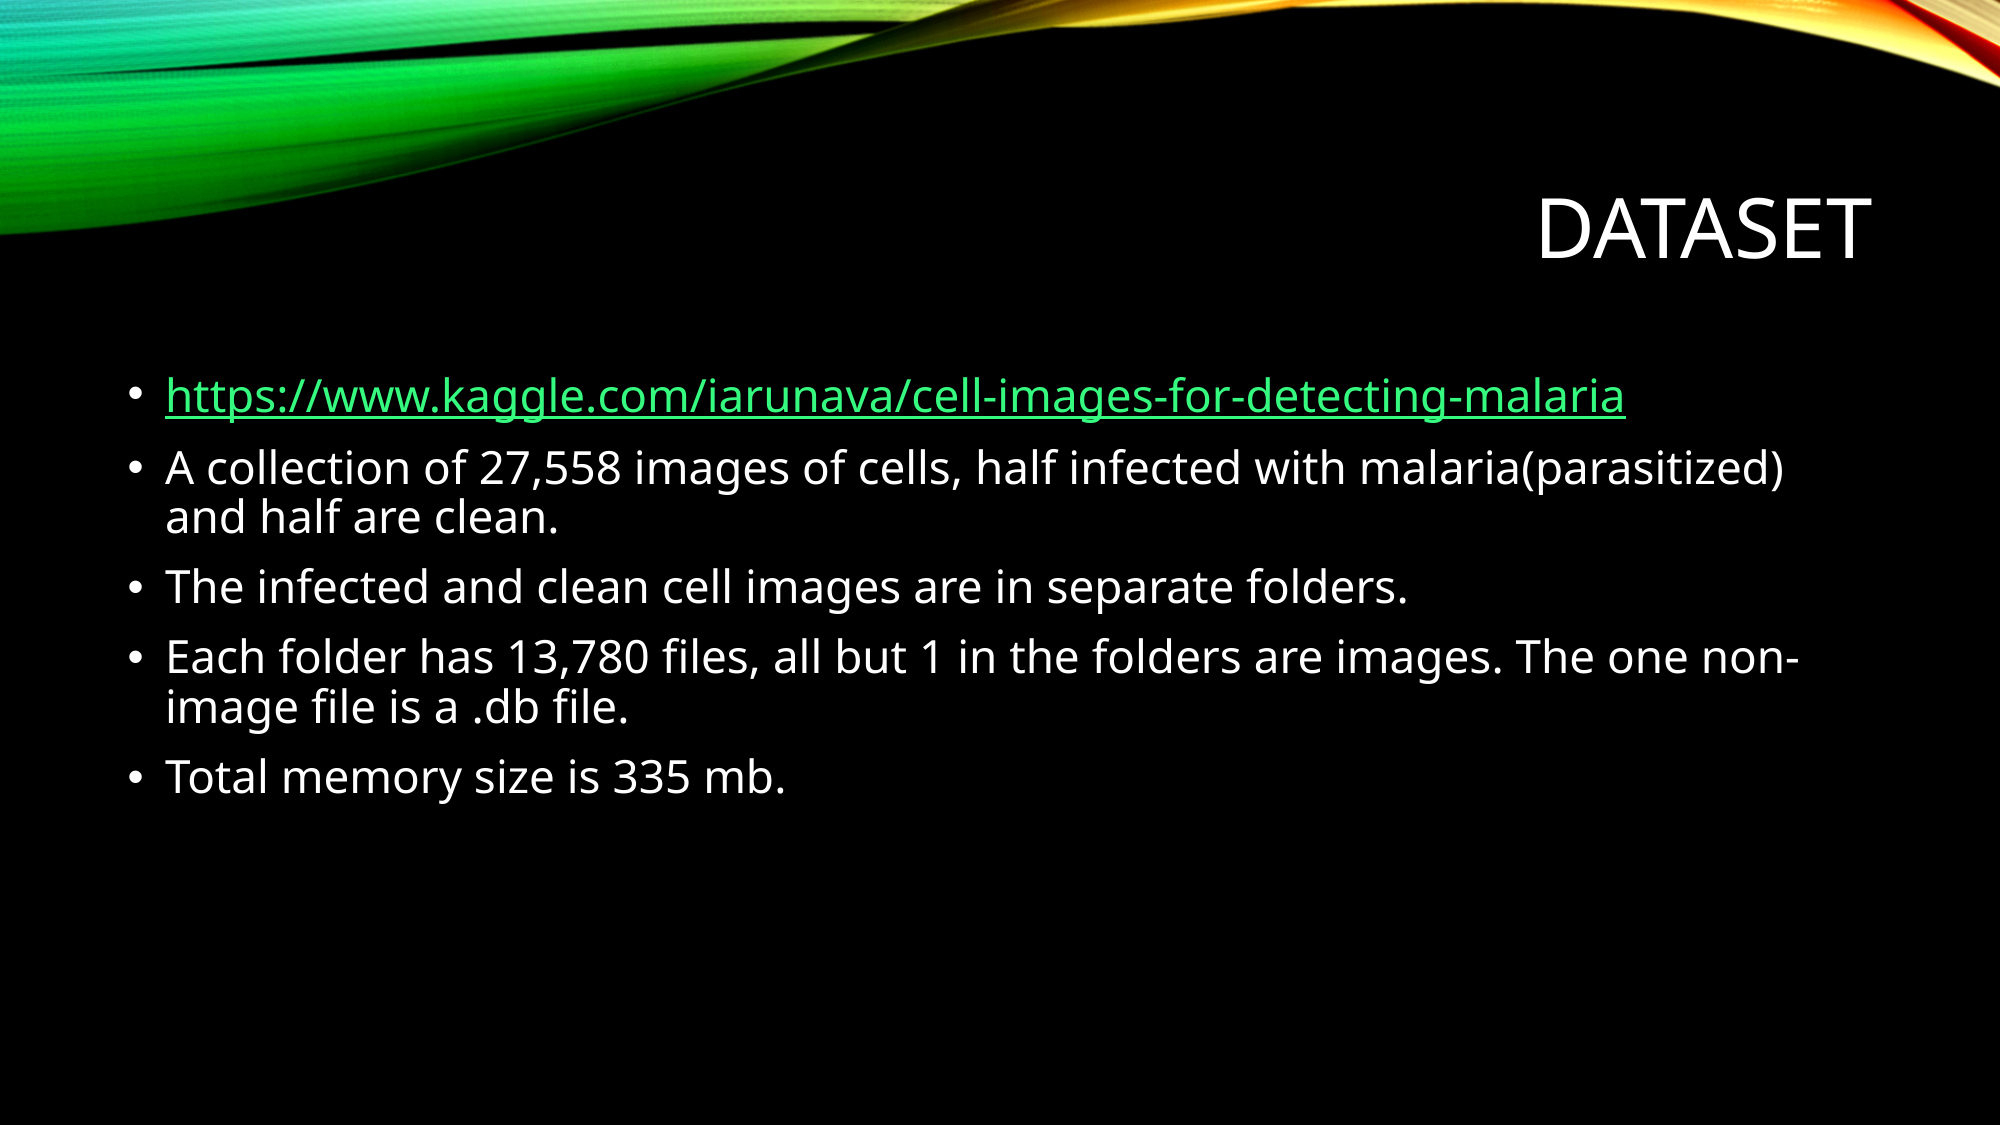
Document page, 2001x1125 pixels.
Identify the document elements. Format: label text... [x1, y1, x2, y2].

picture [0, 0, 2000, 237]
title Dataset [474, 125, 1888, 338]
list https://www.kaggle.com/iarunava/cell-images-for-detecting-malaria A collection of 27,558 images of cells, half infected with malaria(parasitized) and half are clean. The infected and clean cell images are in separate folders. Each folder has 13,780 files, all but 1 in the folders are images. The one non-image file is a .db file. Total memory size is 335 mb. [112, 360, 1888, 1021]
